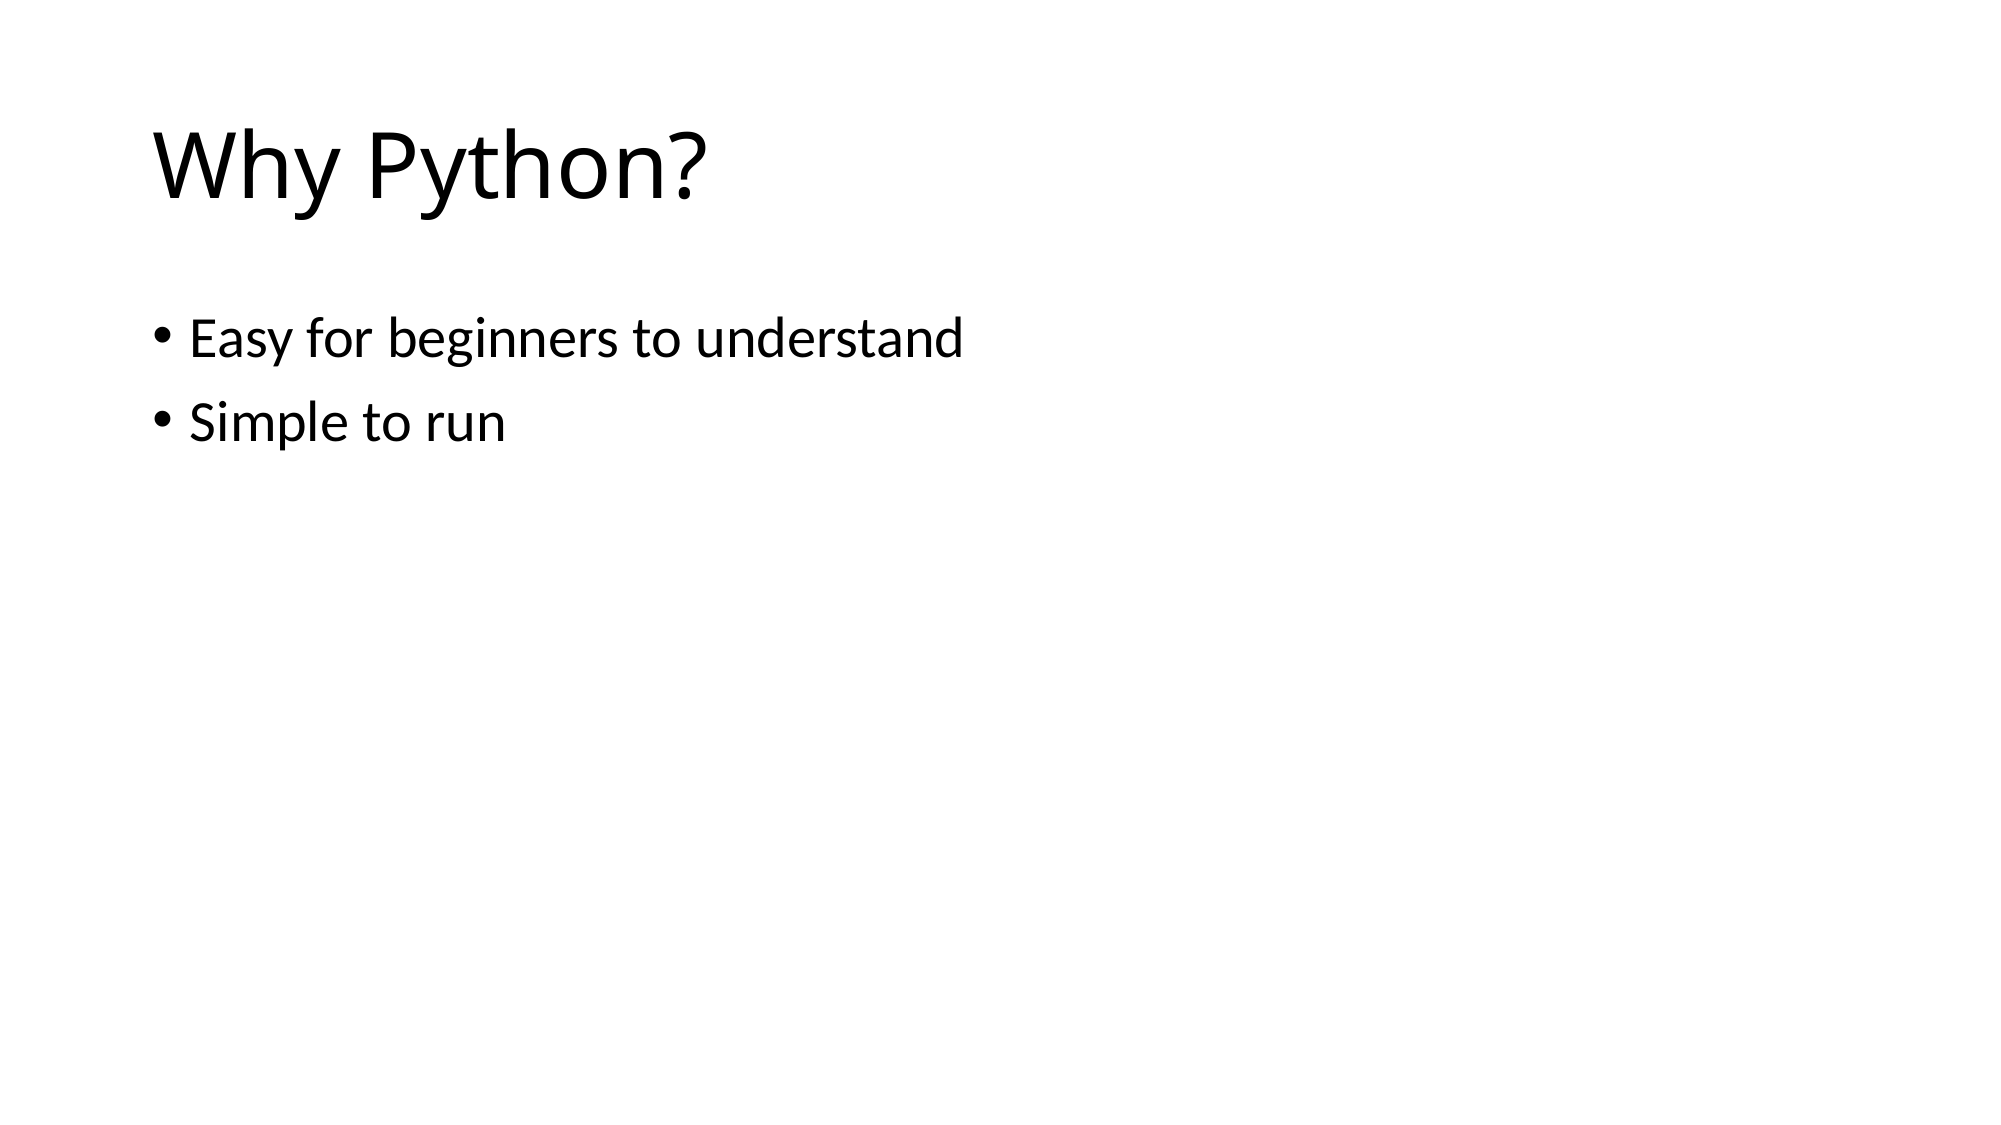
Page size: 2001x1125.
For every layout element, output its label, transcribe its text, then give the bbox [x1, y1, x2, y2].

title Why Python? [137, 59, 1863, 278]
list Easy for beginners to understand Simple to run [137, 299, 1863, 1014]
